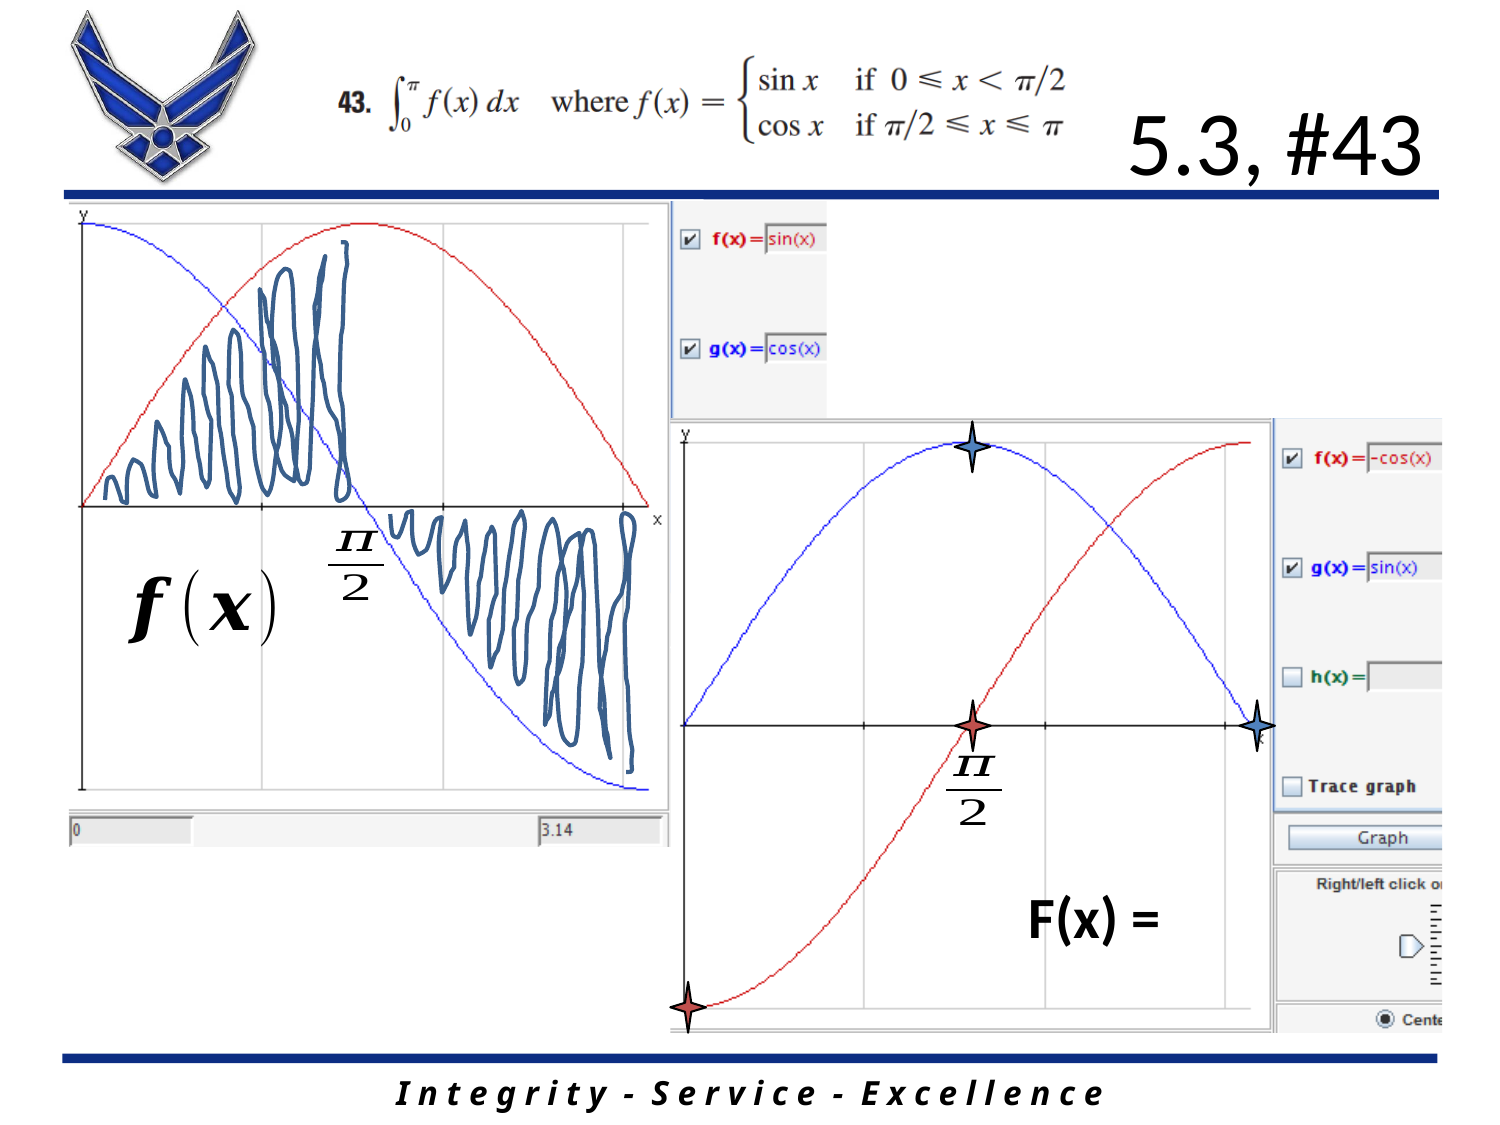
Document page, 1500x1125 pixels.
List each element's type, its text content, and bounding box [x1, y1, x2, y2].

picture [68, 201, 1443, 1033]
picture [335, 41, 1109, 173]
title 5.3, #43 [270, 45, 1440, 233]
picture [65, 5, 261, 188]
